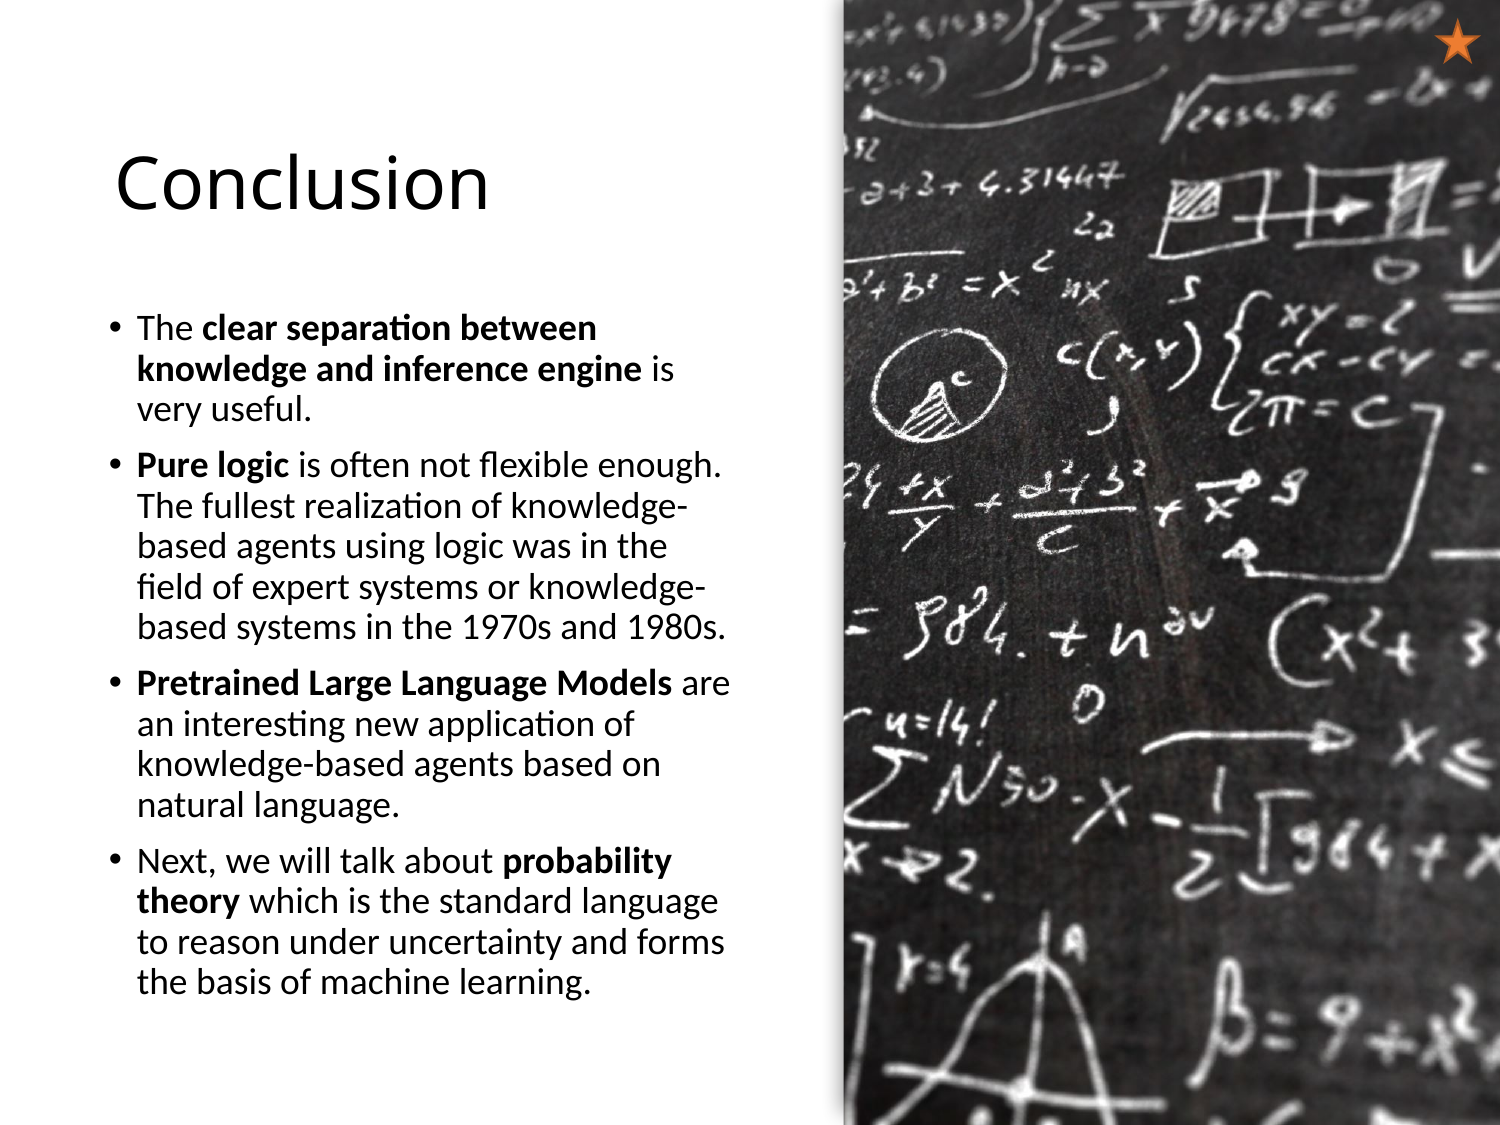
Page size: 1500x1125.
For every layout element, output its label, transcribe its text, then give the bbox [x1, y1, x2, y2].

list The clear separation between knowledge and inference engine is very useful. Pure logic is often not flexible enough. The fullest realization of knowledge-based agents using logic was in the field of expert systems or knowledge-based systems in the 1970s and 1980s. Pretrained Large Language Models are an interesting new application of knowledge-based agents based on natural language. Next, we will talk about probability theory which is the standard language to reason under uncertainty and forms the basis of machine learning. [93, 287, 750, 1024]
picture [843, 0, 1500, 1125]
title Conclusion [99, 46, 756, 327]
text_box [0, 0, 843, 1125]
